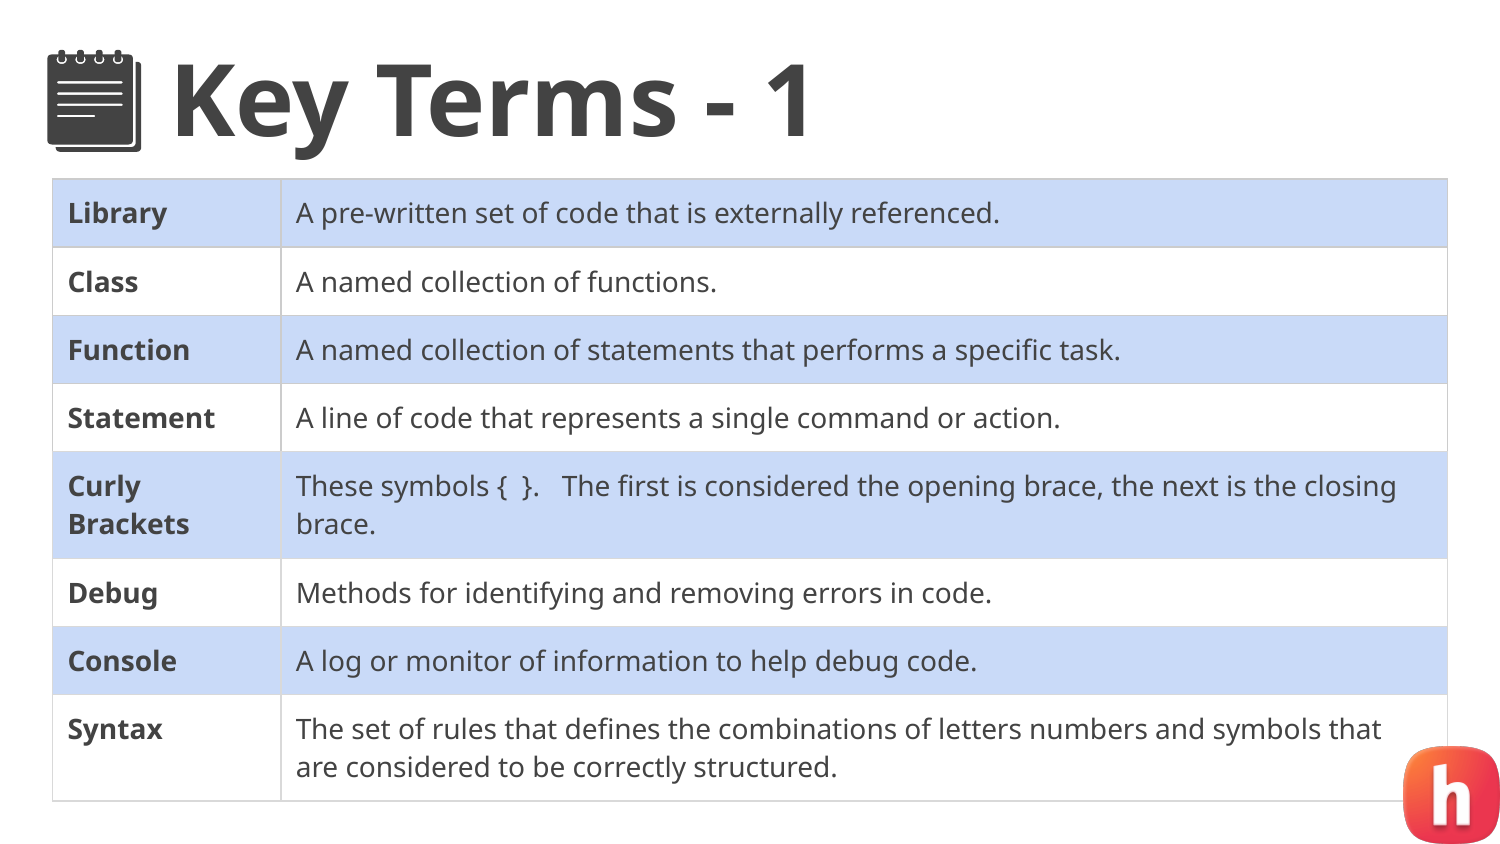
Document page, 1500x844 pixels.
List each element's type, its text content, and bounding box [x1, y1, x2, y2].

table_cell Methods for identifying and removing errors in code. [282, 559, 1447, 626]
table_cell The set of rules that defines the combinations of letters numbers and symbols that are considered to be correctly structured. [282, 695, 1447, 800]
table_header A pre-written set of code that is externally referenced. [282, 180, 1447, 246]
table_cell A named collection of statements that performs a specific task. [282, 316, 1447, 383]
table_cell These symbols { }. The first is considered the opening brace, the next is the closing brace. [282, 452, 1447, 558]
picture [1402, 746, 1500, 844]
table_header Library [53, 180, 280, 246]
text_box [47, 49, 142, 152]
table_cell A line of code that represents a single command or action. [282, 384, 1447, 451]
table_cell Console [53, 627, 280, 694]
table_cell Statement [53, 384, 280, 451]
table_cell Function [53, 316, 280, 383]
table_cell A named collection of functions. [282, 248, 1447, 315]
table_cell Syntax [53, 695, 280, 800]
table_cell Curly Brackets [53, 452, 280, 558]
table_cell Debug [53, 559, 280, 626]
table_cell A log or monitor of information to help debug code. [282, 627, 1447, 694]
text_box Key Terms - 1 [154, 20, 1448, 152]
table_cell Class [53, 248, 280, 315]
